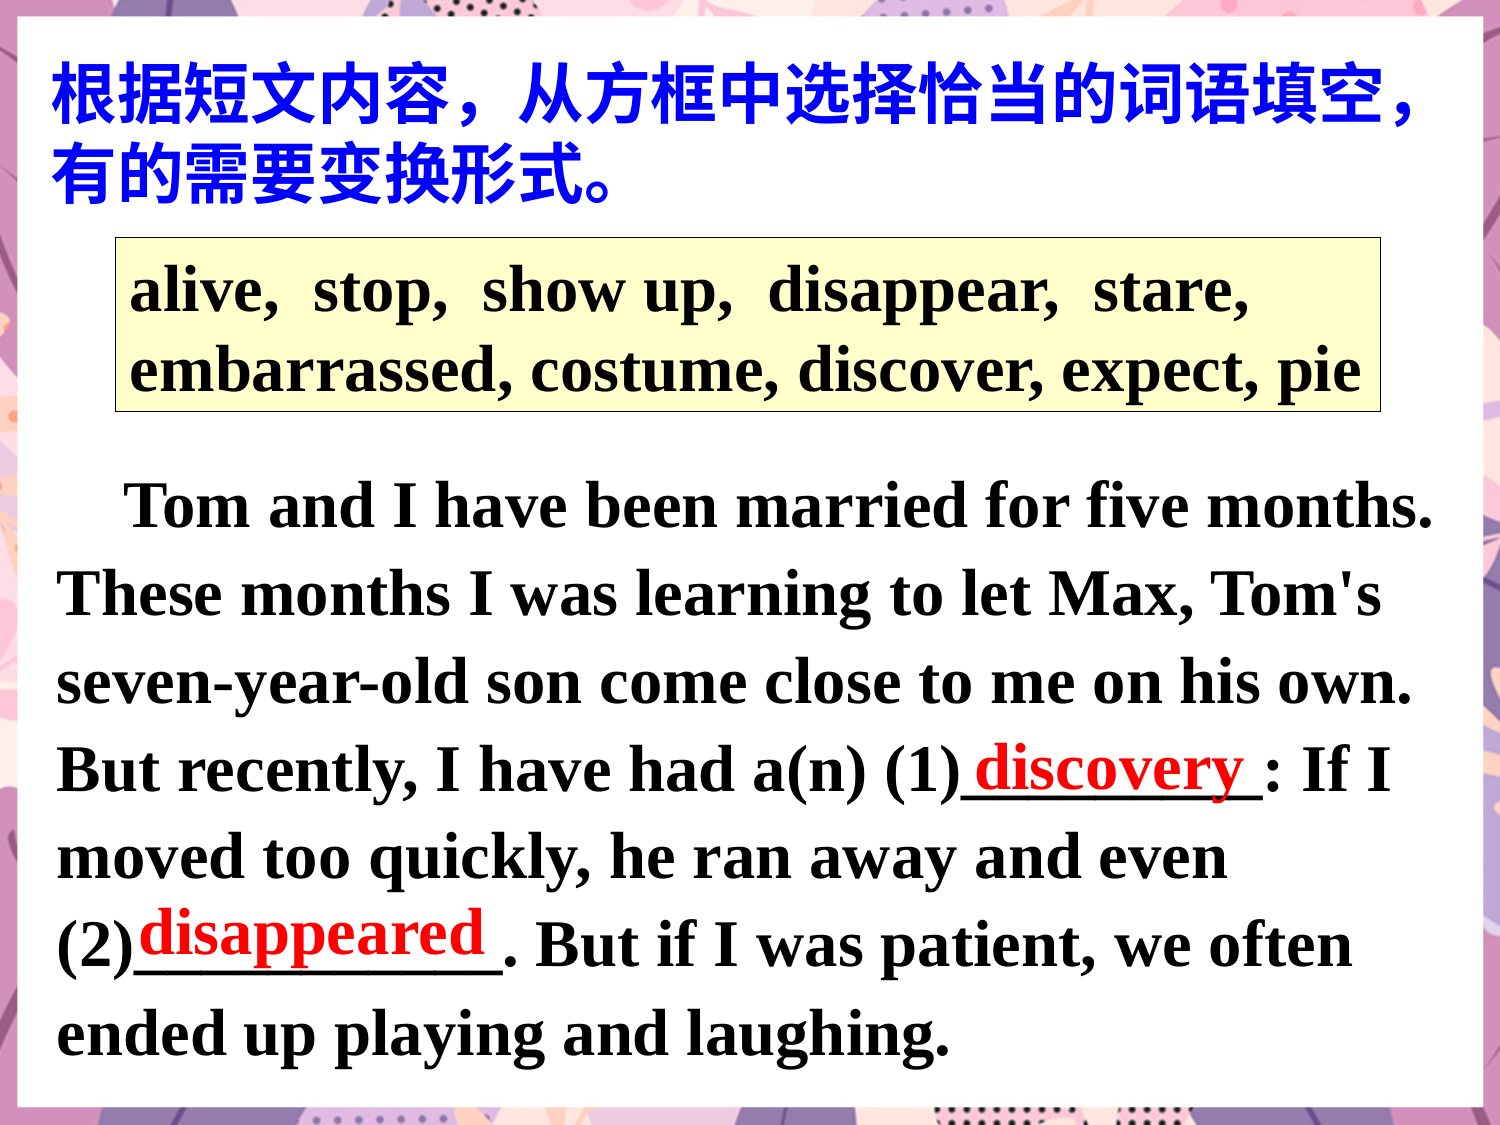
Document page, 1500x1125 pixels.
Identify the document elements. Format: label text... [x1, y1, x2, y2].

text_box Tom and I have been married for five months. These months I was learning to let Max, Tom's seven-year-old son come close to me on his own. But recently, I have had a(n) (1)_________: If I moved too quickly, he ran away and even (2)___________. But if I was patient, we often ended up playing and laughing. [42, 445, 1454, 1076]
text_box 根据短文内容，从方框中选择恰当的词语填空，有的需要变换形式。 [35, 44, 1461, 220]
text_box alive, stop, show up, disappear, stare, embarrassed, costume, discover, expect, pie [115, 237, 1381, 412]
picture [0, 0, 1500, 1125]
text_box disappeared [123, 880, 604, 976]
text_box discovery [959, 715, 1261, 811]
